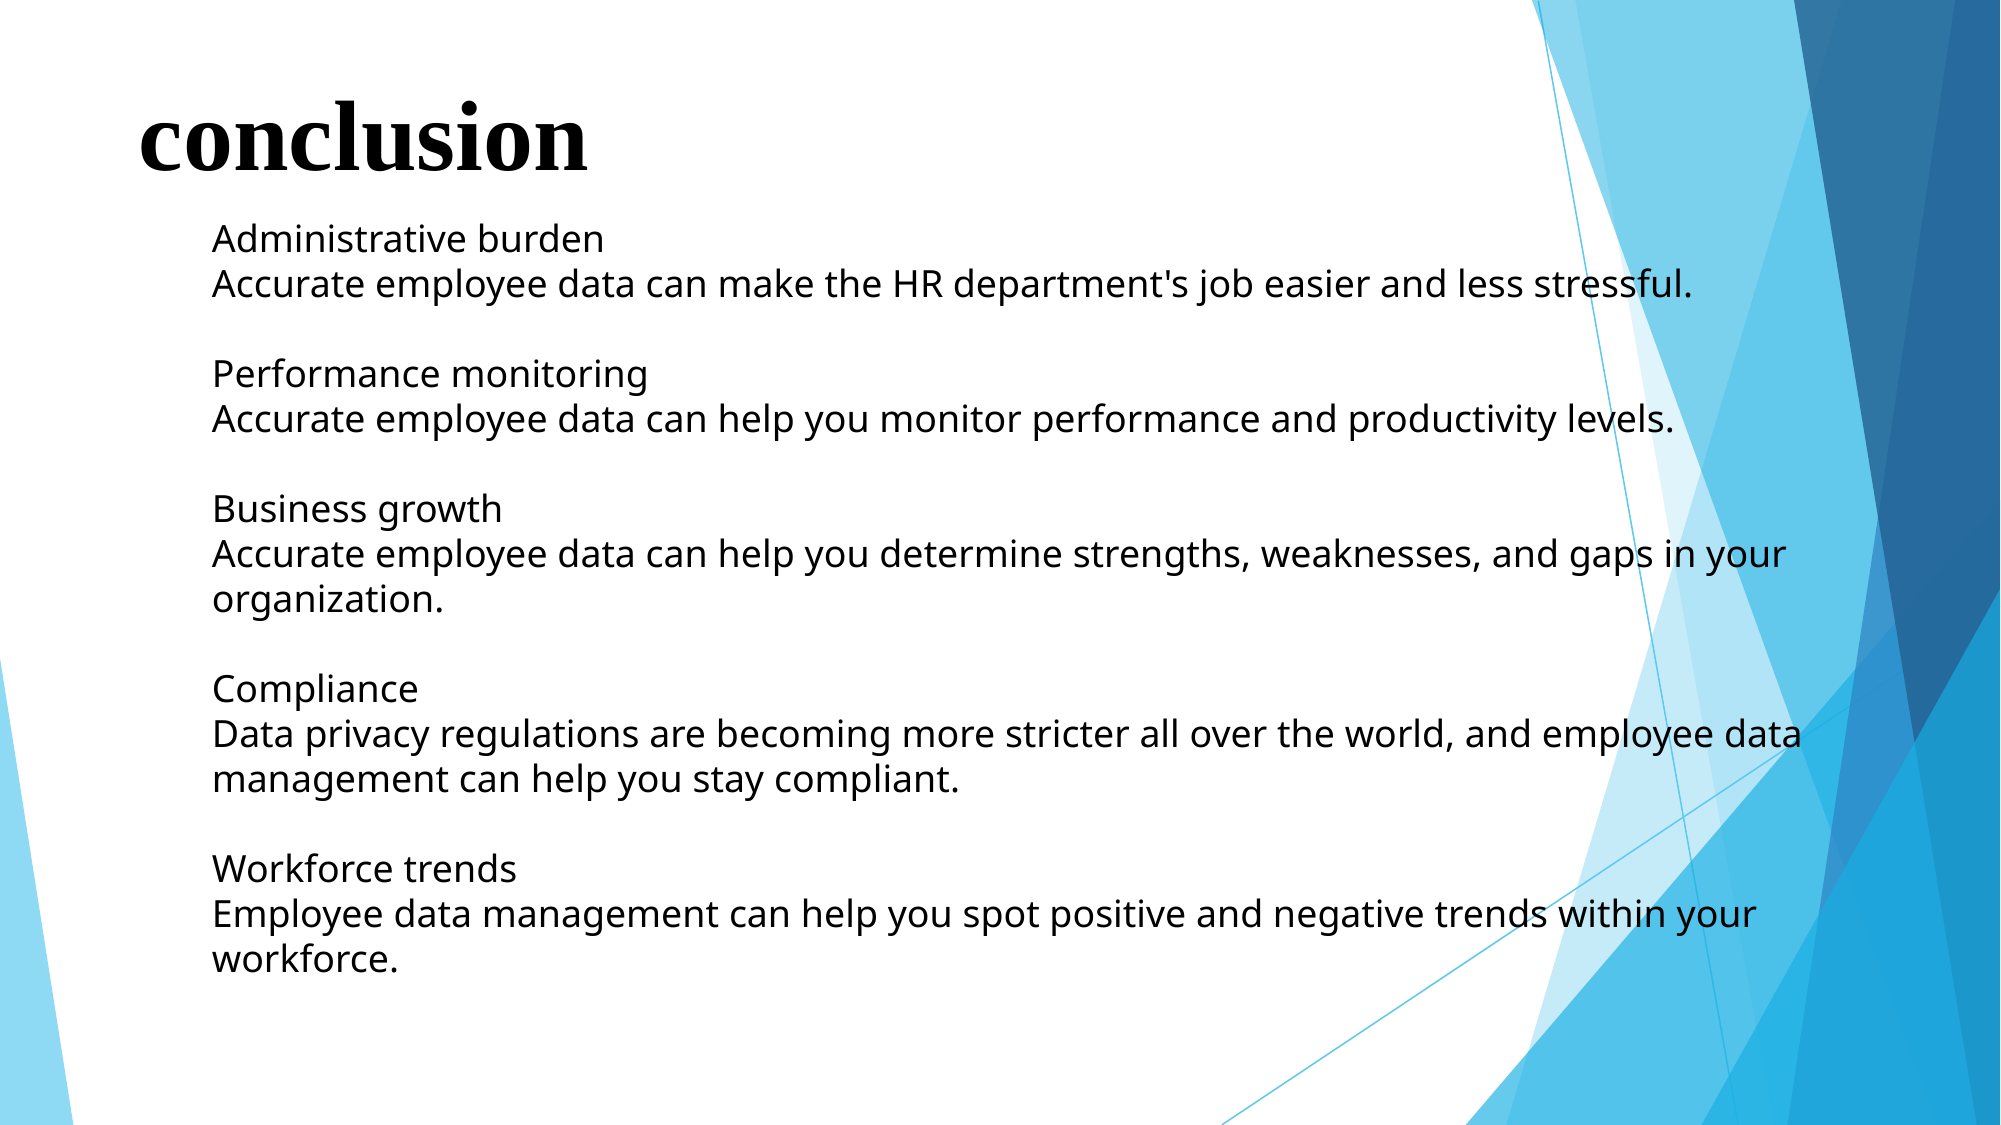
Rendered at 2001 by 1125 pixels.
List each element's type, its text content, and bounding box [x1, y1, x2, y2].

text_box Administrative burden Accurate employee data can make the HR department's job easier and less stressful. Performance monitoring Accurate employee data can help you monitor performance and productivity levels. Business growth Accurate employee data can help you determine strengths, weaknesses, and gaps in your organization. Compliance Data privacy regulations are becoming more stricter all over the world, and employee data management can help you stay compliant. Workforce trends Employee data management can help you spot positive and negative trends within your workforce. [196, 207, 1827, 1033]
title conclusion [123, 62, 1877, 189]
